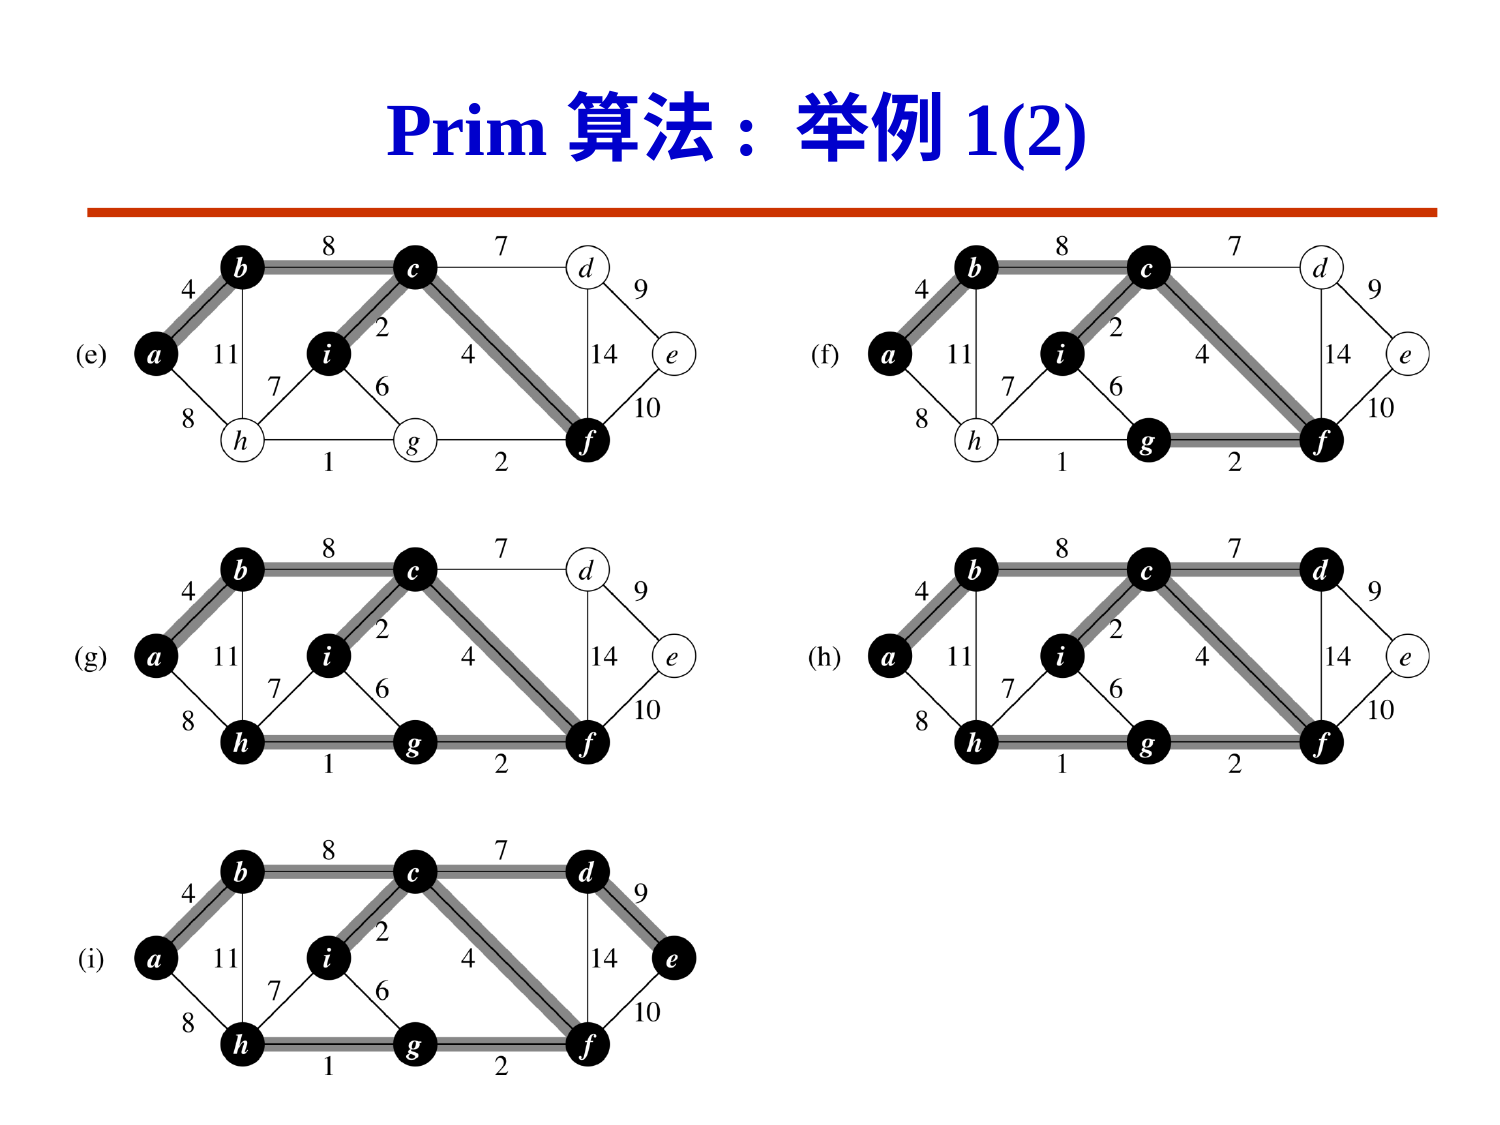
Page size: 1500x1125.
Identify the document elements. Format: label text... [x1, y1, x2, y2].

picture [74, 224, 1430, 1076]
title Prim算法: 举例1(2) [99, 62, 1375, 188]
